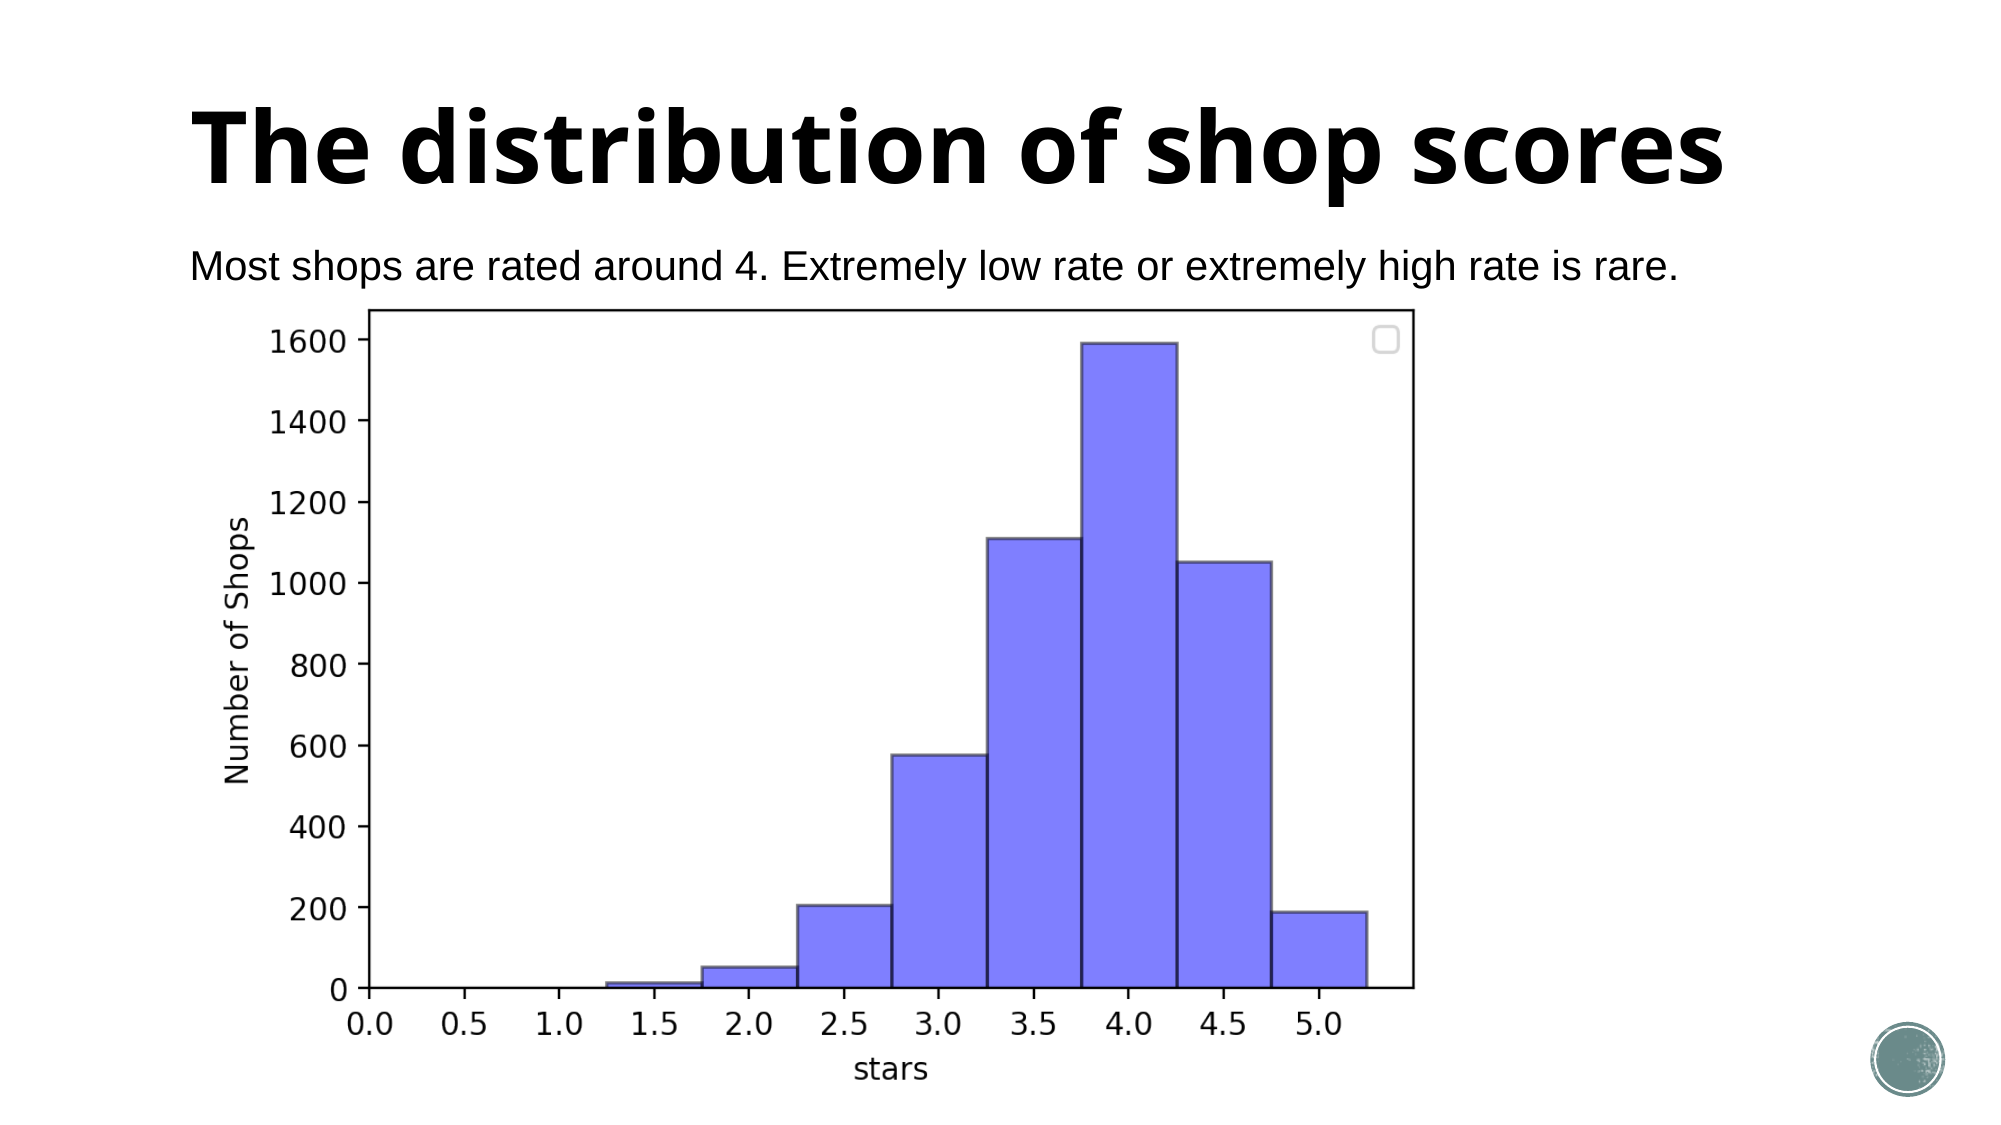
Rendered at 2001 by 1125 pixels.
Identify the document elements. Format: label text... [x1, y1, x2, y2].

list Most shops are rated around 4. Extremely low rate or extremely high rate is rare. [174, 237, 1900, 952]
title The distribution of shop scores [175, 79, 1826, 237]
picture [202, 289, 1436, 1108]
